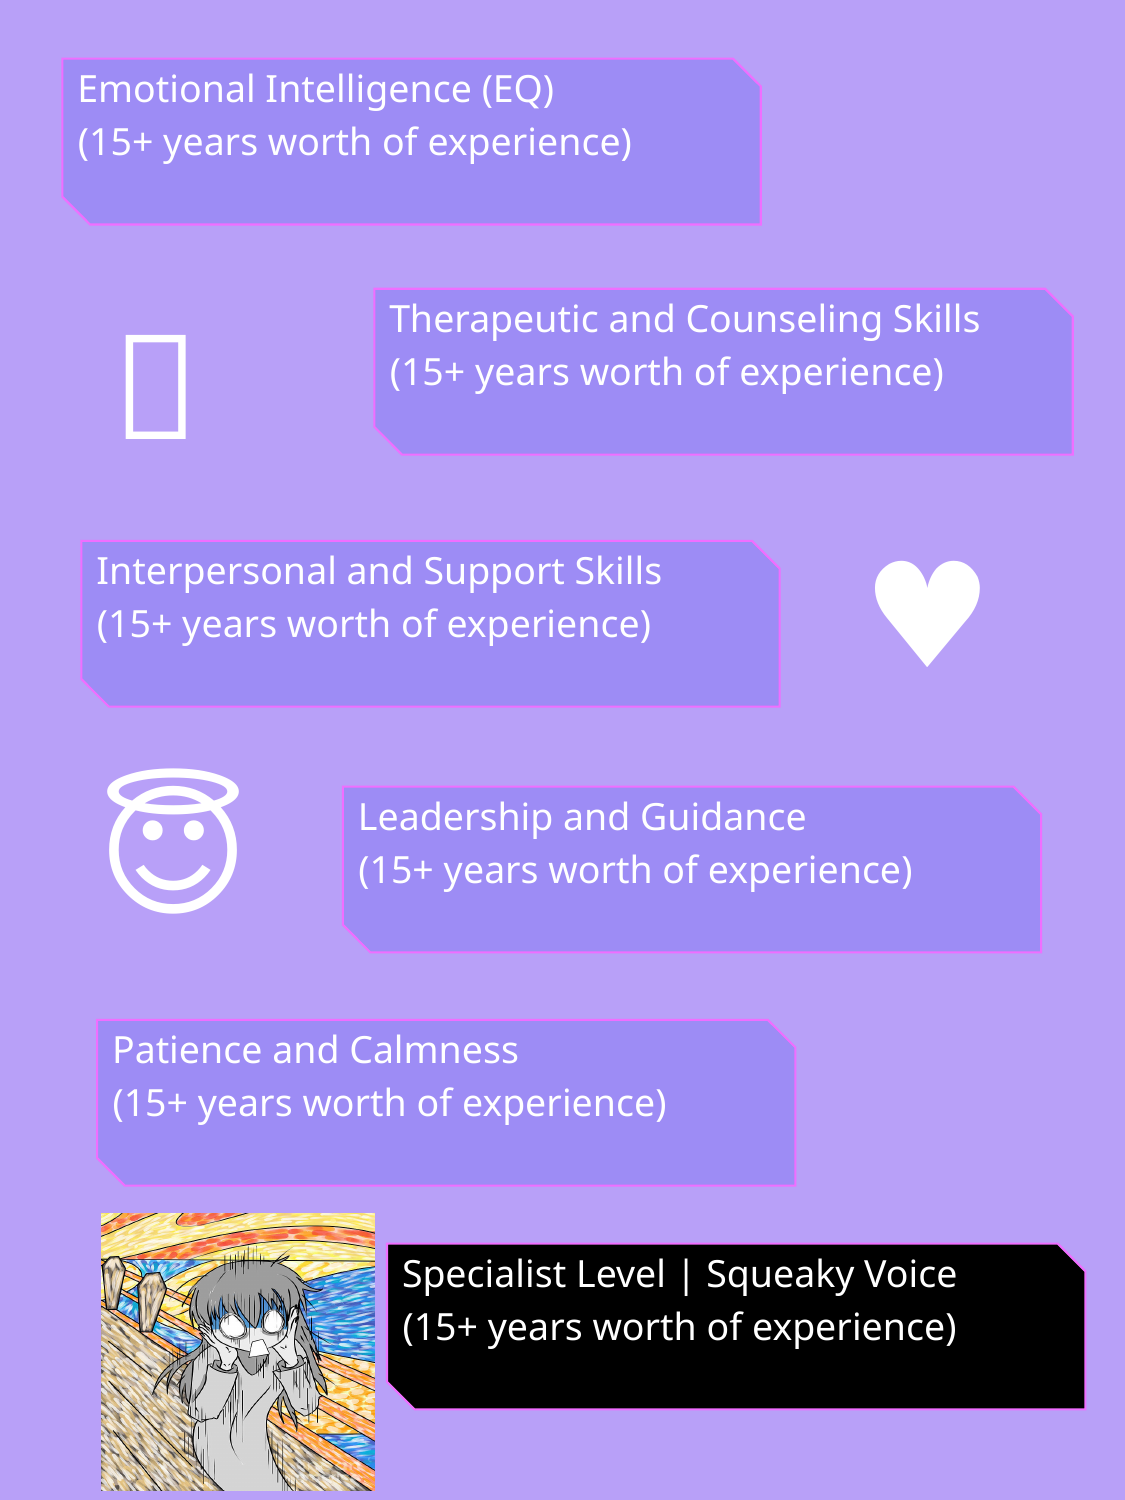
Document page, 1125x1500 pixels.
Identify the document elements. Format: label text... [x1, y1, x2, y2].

text_box [96, 1018, 797, 1187]
text_box (15+ years worth of experience) [343, 838, 932, 899]
text_box 😇 [82, 749, 320, 940]
text_box (15+ years worth of experience) [97, 1071, 687, 1132]
text_box [80, 539, 781, 708]
text_box [373, 287, 1074, 456]
text_box (15+ years worth of experience) [387, 1295, 977, 1356]
text_box Emotional Intelligence (EQ) [62, 57, 759, 118]
text_box 🌈 [97, 286, 320, 477]
text_box [61, 57, 762, 226]
text_box (15+ years worth of experience) [62, 110, 652, 171]
text_box Interpersonal and Support Skills [81, 539, 778, 600]
picture [101, 1213, 375, 1491]
text_box Leadership and Guidance [342, 785, 1039, 846]
text_box ♥️ [847, 513, 1125, 704]
text_box Specialist Level | Squeaky Voice [387, 1242, 1083, 1303]
text_box [385, 1242, 1087, 1411]
text_box [341, 785, 1043, 954]
text_box Therapeutic and Counseling Skills [374, 287, 1071, 348]
text_box Patience and Calmness [97, 1018, 793, 1079]
text_box (15+ years worth of experience) [374, 340, 964, 401]
text_box (15+ years worth of experience) [81, 592, 671, 653]
